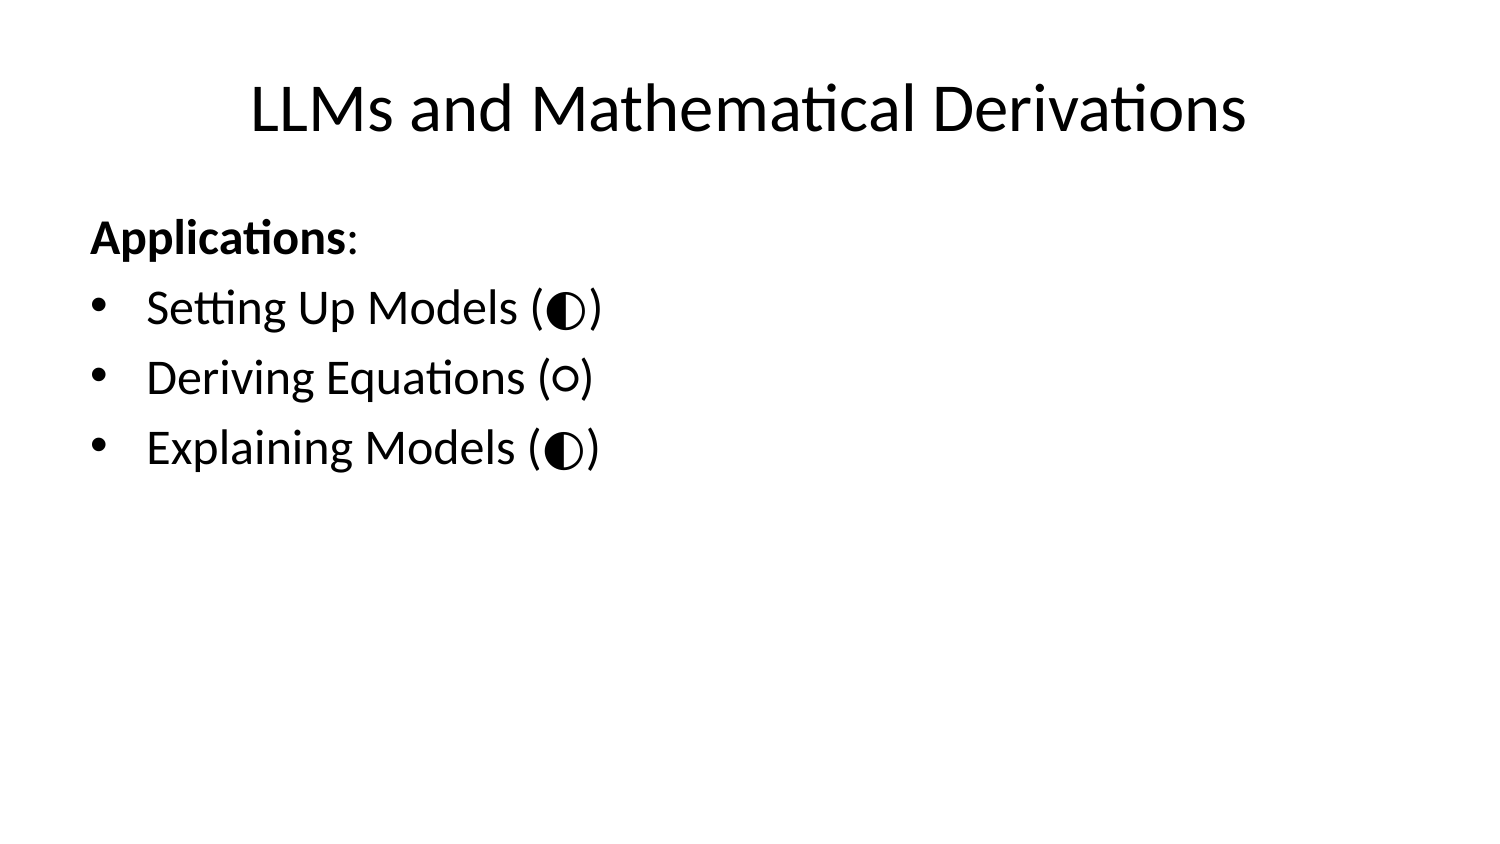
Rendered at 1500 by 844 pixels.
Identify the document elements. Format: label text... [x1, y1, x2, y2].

list Applications: Setting Up Models (◐) Deriving Equations (○) Explaining Models (◐) [75, 196, 1425, 754]
title LLMs and Mathematical Derivations [75, 33, 1425, 175]
